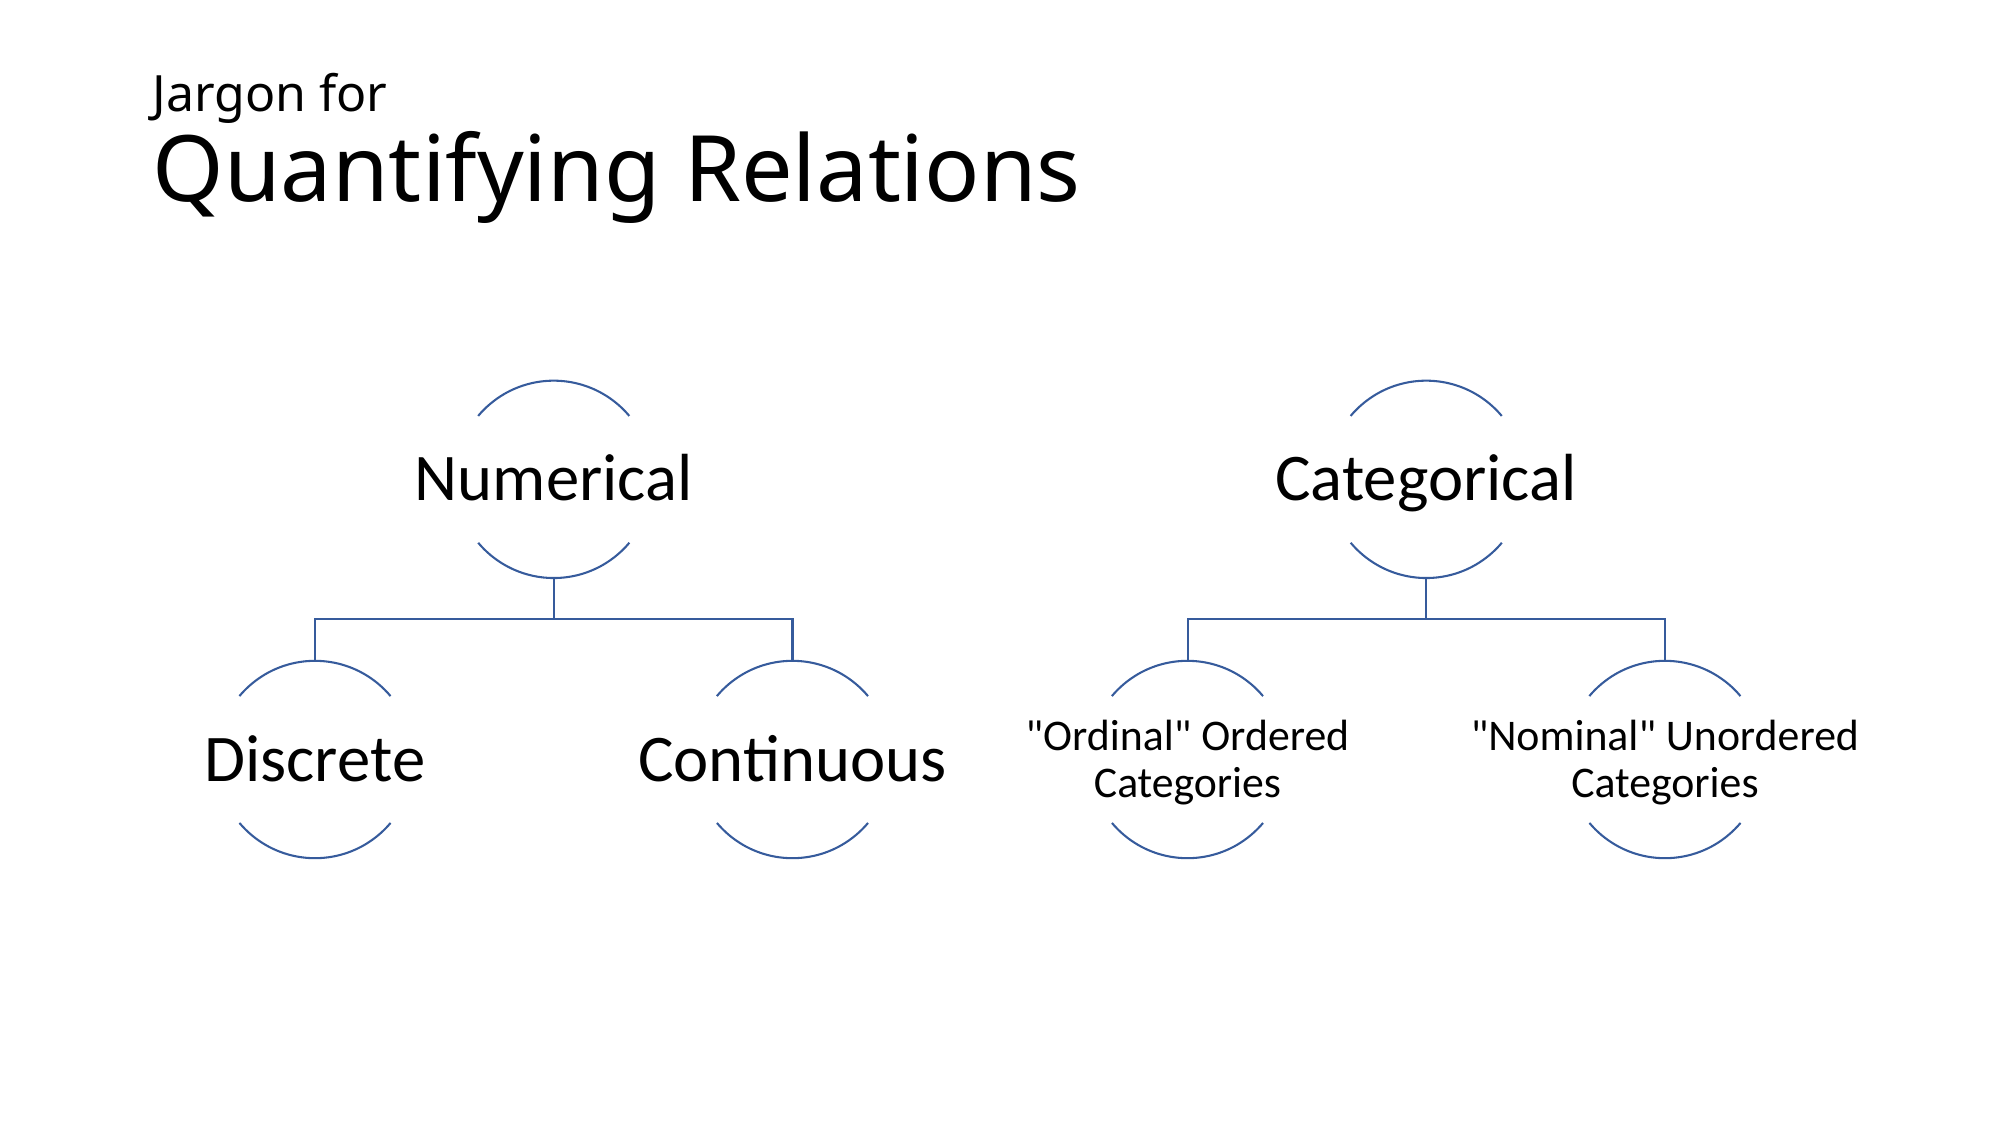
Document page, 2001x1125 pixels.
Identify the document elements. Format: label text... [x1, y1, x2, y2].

title Jargon for Quantifying Relations [137, 35, 1863, 202]
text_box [990, 202, 1863, 1037]
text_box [117, 202, 990, 1037]
